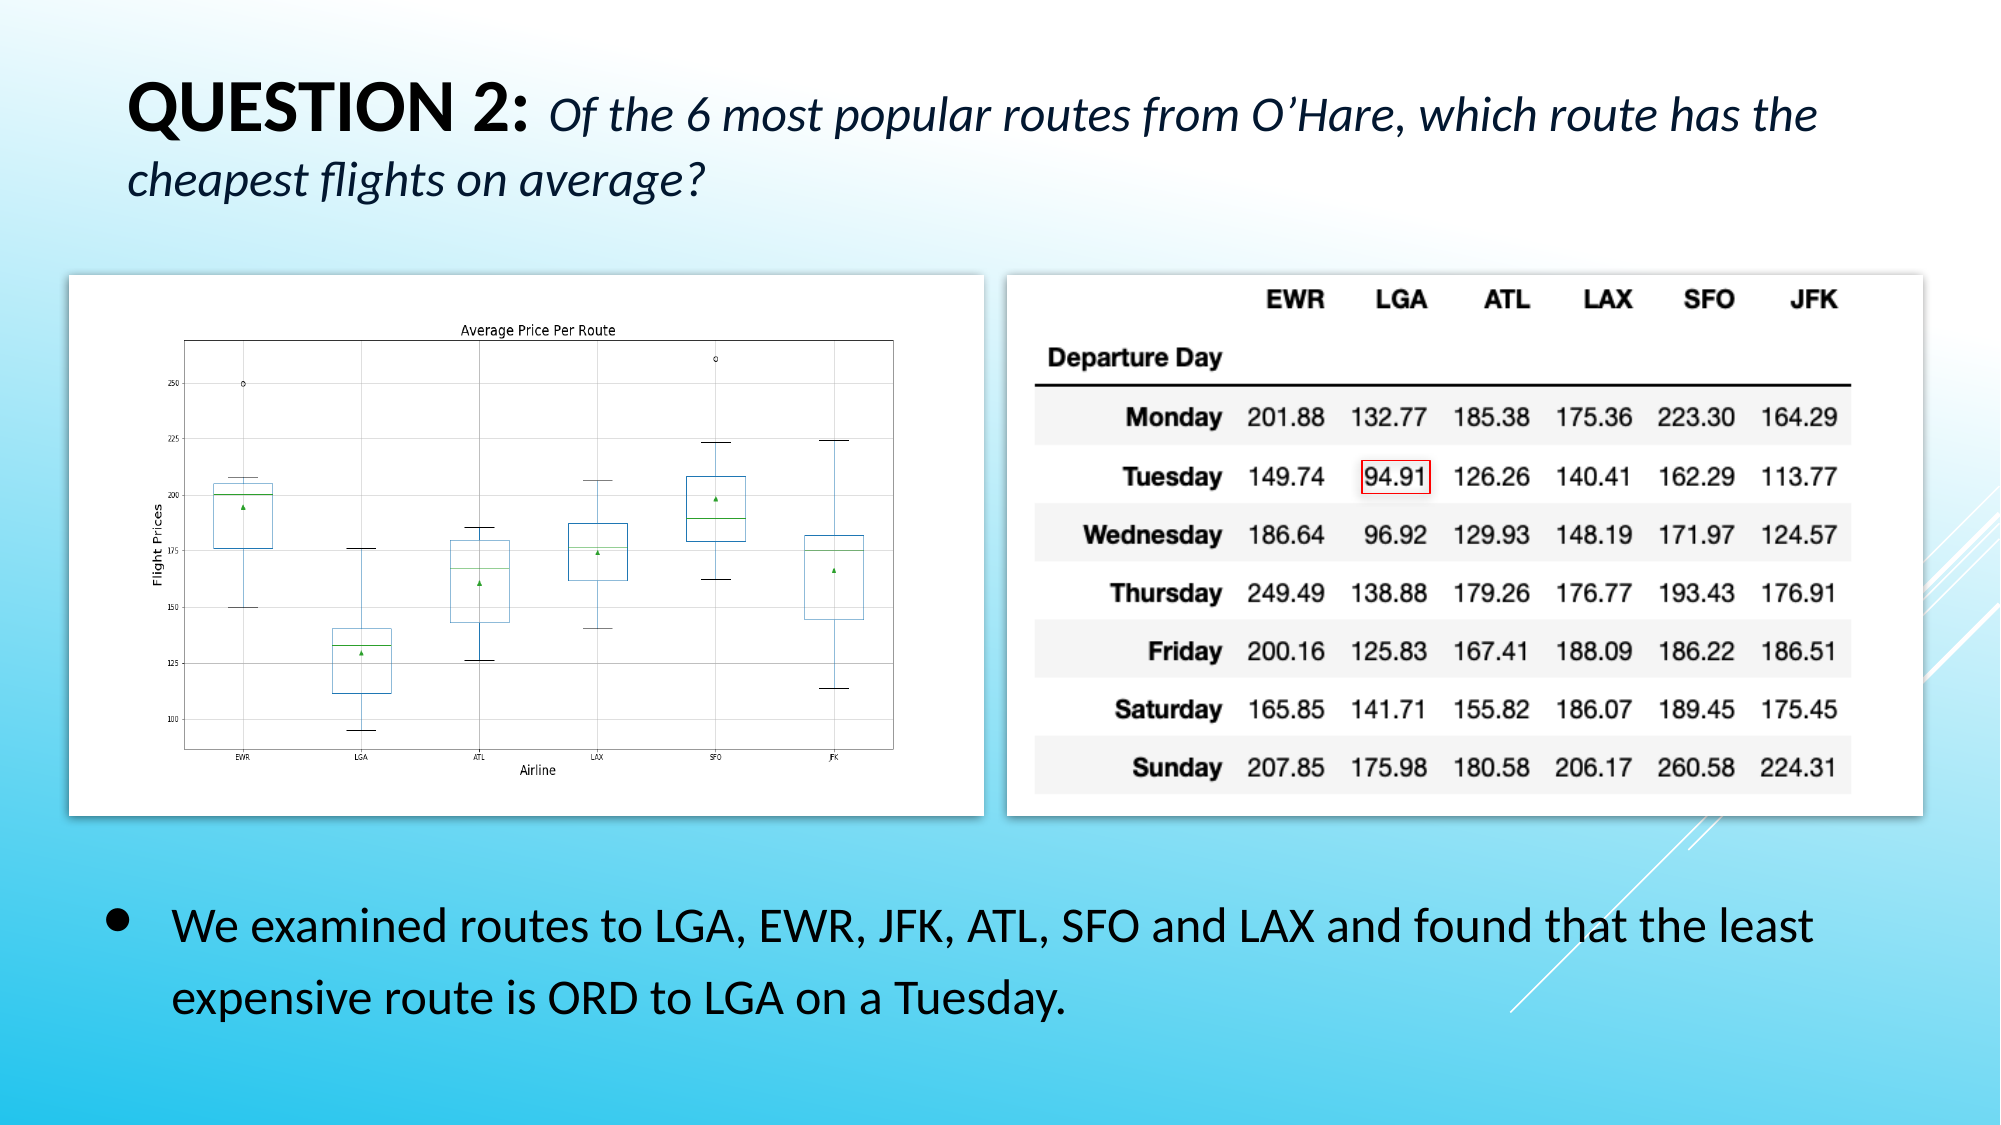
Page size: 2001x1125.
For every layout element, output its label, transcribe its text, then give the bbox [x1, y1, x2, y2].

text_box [1007, 274, 1923, 816]
picture [68, 274, 984, 816]
text_box We examined routes to LGA, EWR, JFK, ATL, SFO and LAX and found that the least expensive route is ORD to LGA on a Tuesday. [81, 877, 1840, 997]
title QUESTION 2: Of the 6 most popular routes from O’Hare, which route has the cheapest flights on average? [112, 71, 1911, 192]
